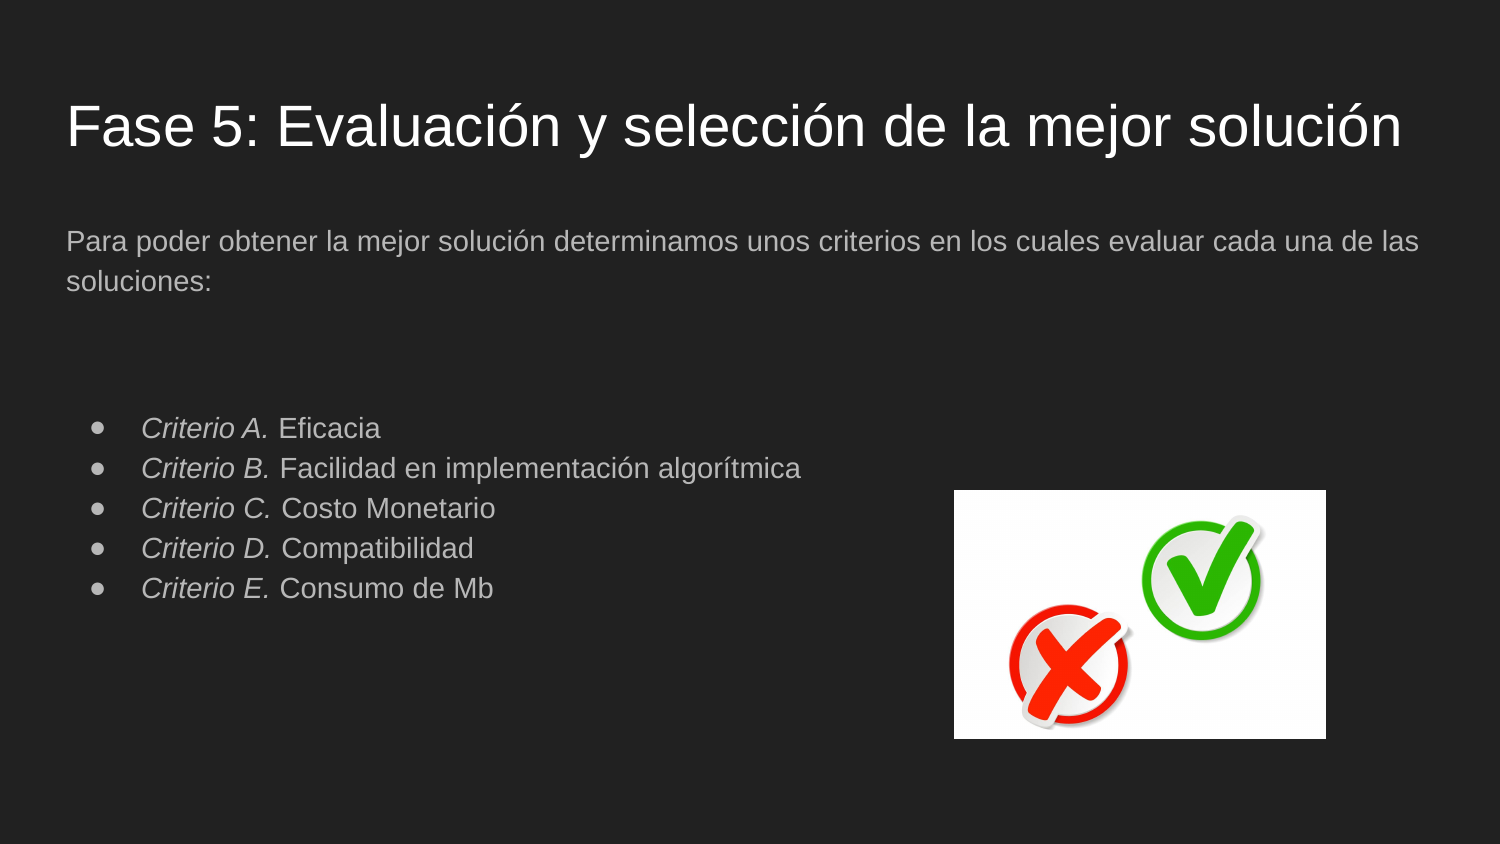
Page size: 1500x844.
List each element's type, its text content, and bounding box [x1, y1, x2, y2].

title Fase 5: Evaluación y selección de la mejor solución [51, 72, 1449, 167]
list Para poder obtener la mejor solución determinamos unos criterios en los cuales evaluar cada una de las soluciones: Criterio A. Eficacia Criterio B. Facilidad en implementación algorítmica Criterio C. Costo Monetario Criterio D. Compatibilidad Criterio E. Consumo de Mb [51, 201, 1449, 763]
picture [954, 490, 1327, 739]
